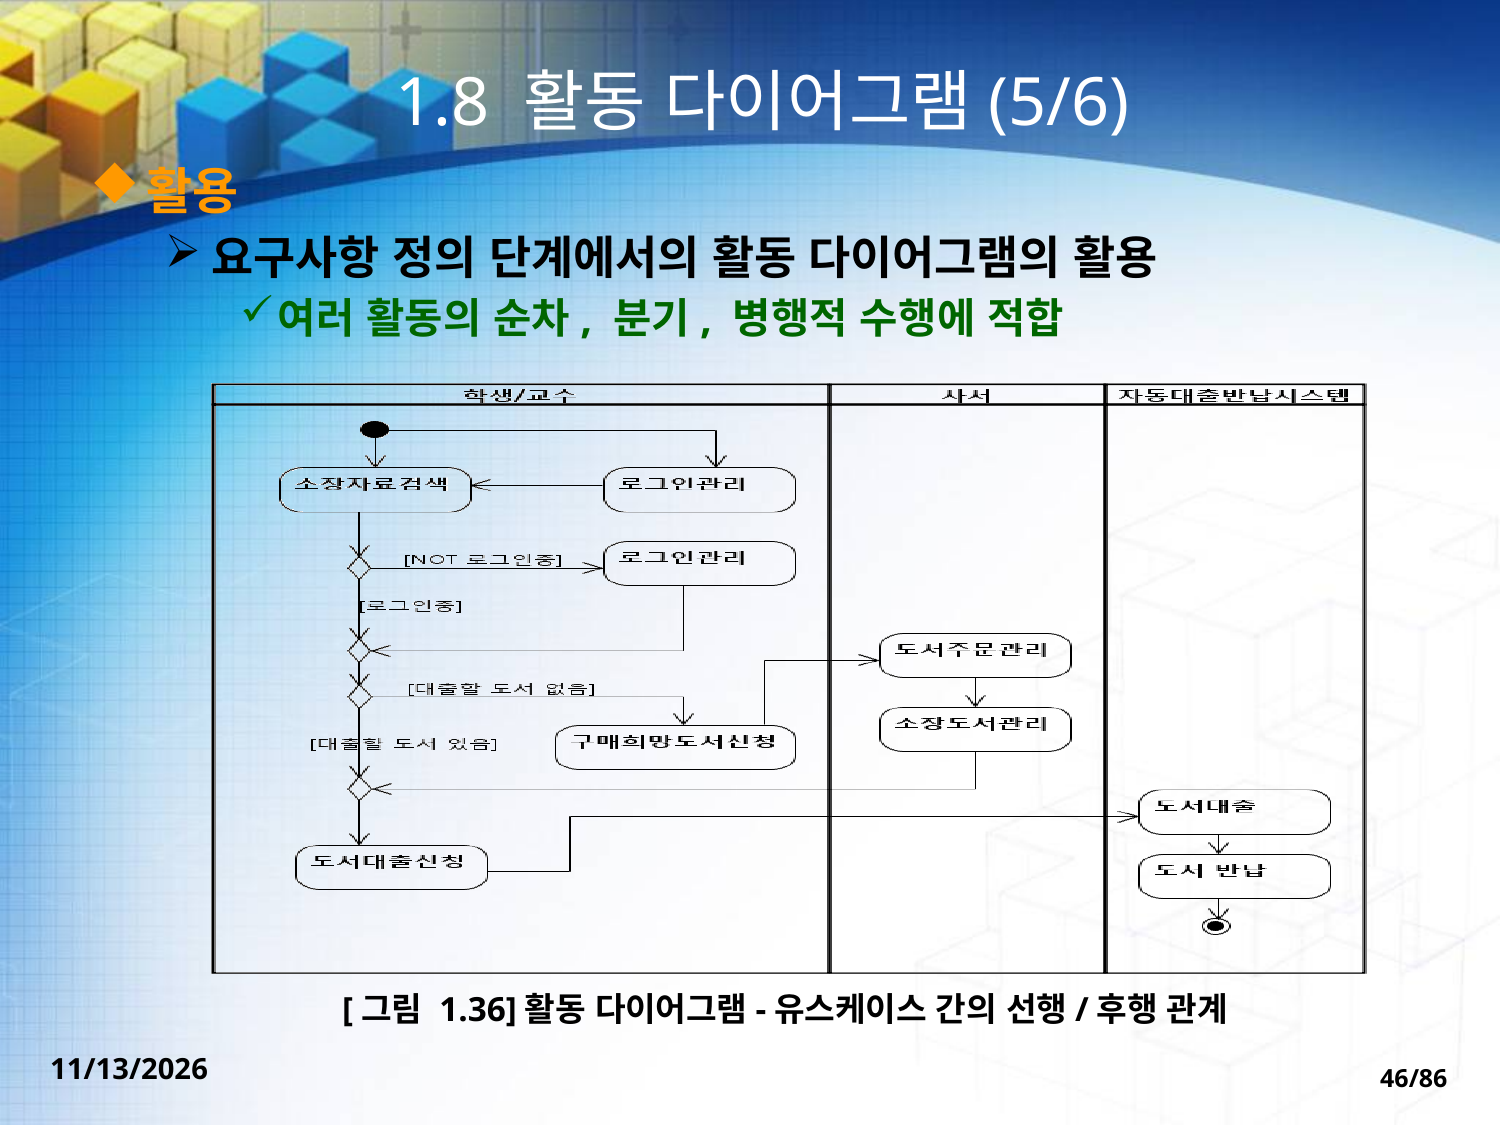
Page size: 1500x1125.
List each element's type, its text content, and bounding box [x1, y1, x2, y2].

slide_number 46/86 [1149, 1054, 1463, 1088]
title 1.8 활동 다이어그램(5/6) [100, 34, 1426, 163]
picture [0, 0, 1500, 1125]
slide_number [35, 1042, 385, 1083]
picture [187, 374, 1387, 985]
list 활용 요구사항 정의 단계에서의 활동 다이어그램의 활용 여러 활동의 순차, 분기, 병행적 수행에 적합 [74, 152, 1500, 1035]
text_box [그림 1.36]활동 다이어그램-유스케이스 간의 선행/후행 관계 [291, 994, 1279, 1045]
